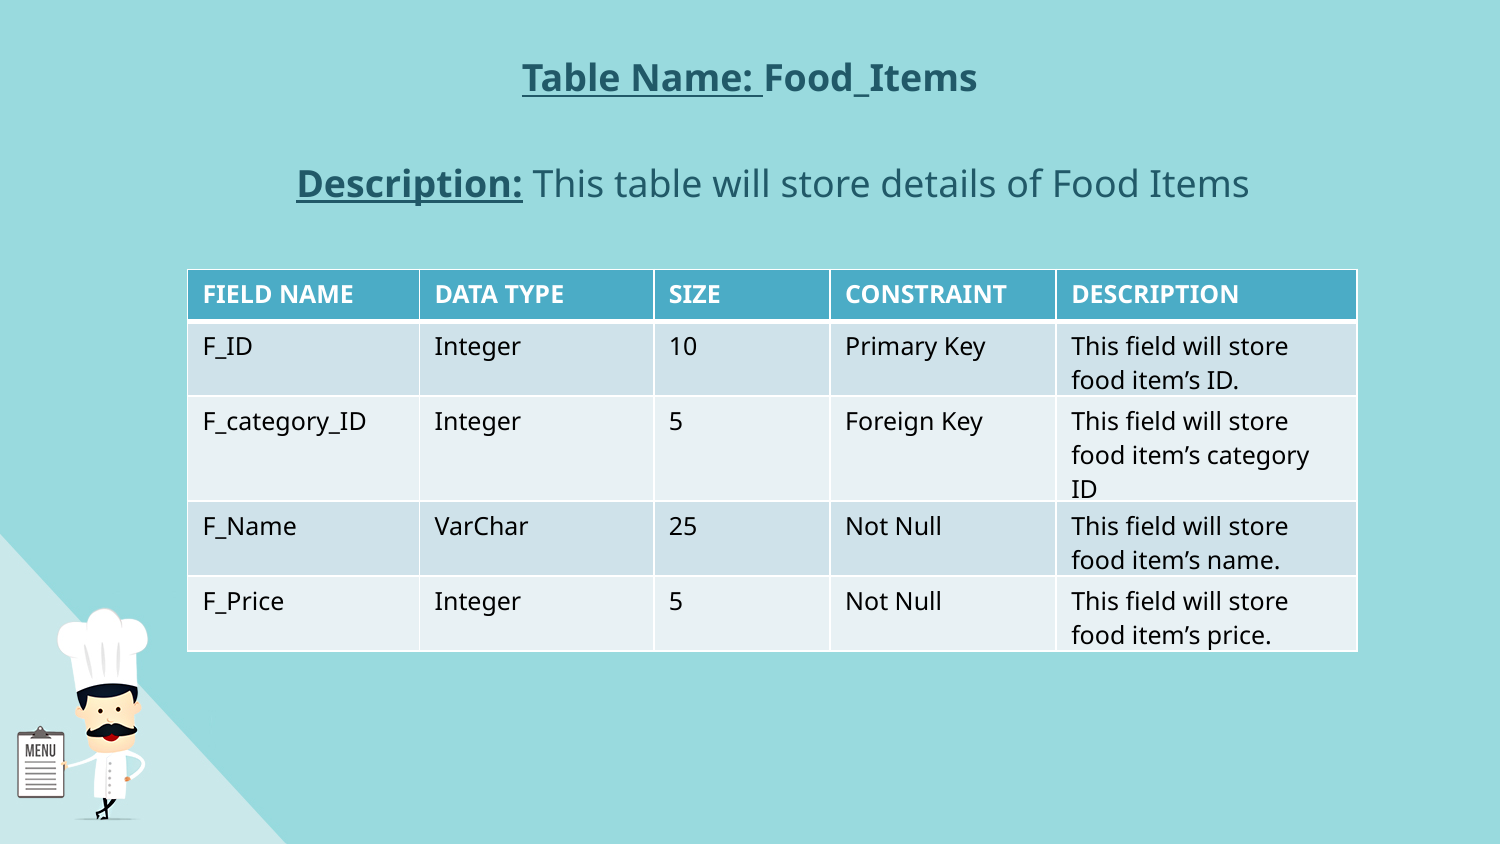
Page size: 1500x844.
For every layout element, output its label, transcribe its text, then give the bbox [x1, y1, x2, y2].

picture [0, 0, 1500, 844]
table_cell VarChar [420, 502, 653, 575]
table_cell F_category_ID [188, 397, 419, 500]
table_cell 25 [655, 502, 829, 575]
table_cell Foreign Key [831, 397, 1055, 500]
table_cell 5 [655, 577, 829, 650]
table_cell This field will store food item’s price. [1057, 577, 1356, 650]
table_header DESCRIPTION [1057, 270, 1356, 319]
table_cell 10 [655, 324, 829, 395]
table_header FIELD NAME [188, 270, 419, 319]
text_box Description: This table will store details of Food Items [257, 152, 1290, 213]
table_header CONSTRAINT [831, 270, 1055, 319]
table_cell Integer [420, 577, 653, 650]
table_header DATA TYPE [420, 270, 653, 319]
text_box Table Name: Food_Items [234, 46, 1266, 107]
table_cell 5 [655, 397, 829, 500]
table_cell Not Null [831, 502, 1055, 575]
table_cell This field will store food item’s category ID [1057, 397, 1356, 500]
table_cell Integer [420, 397, 653, 500]
table_cell Integer [420, 324, 653, 395]
table_cell Primary Key [831, 324, 1055, 395]
table_header SIZE [655, 270, 829, 319]
table_cell F_ID [188, 324, 419, 395]
table_cell F_Name [188, 502, 419, 575]
table_cell F_Price [188, 577, 419, 650]
table_cell Not Null [831, 577, 1055, 650]
table_cell This field will store food item’s name. [1057, 502, 1356, 575]
table_cell This field will store food item’s ID. [1057, 324, 1356, 395]
